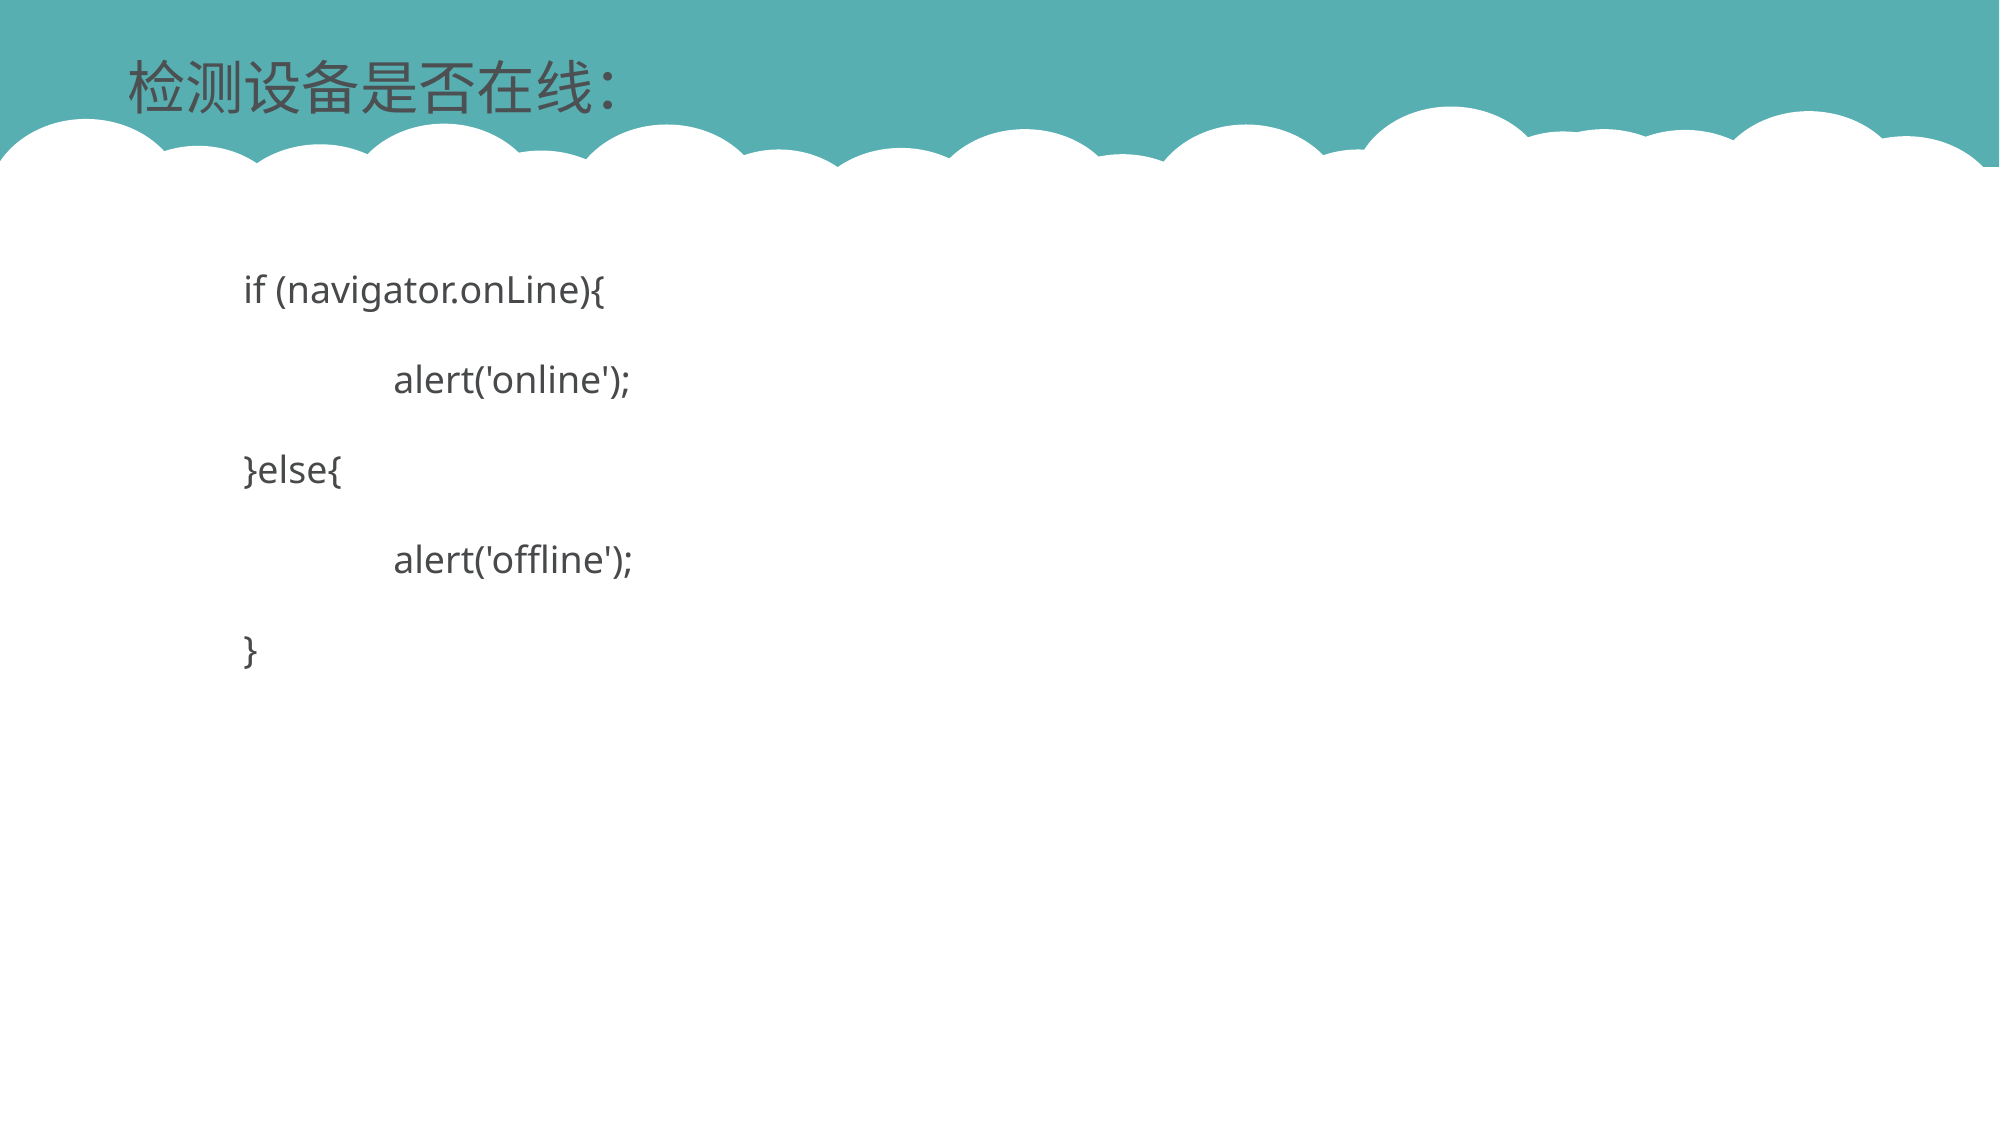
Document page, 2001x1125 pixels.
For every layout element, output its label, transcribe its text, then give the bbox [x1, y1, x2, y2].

text_box 检测设备是否在线： [112, 43, 667, 129]
text_box if (navigator.onLine){ alert('online'); }else{ alert('offline'); } [228, 214, 1525, 679]
